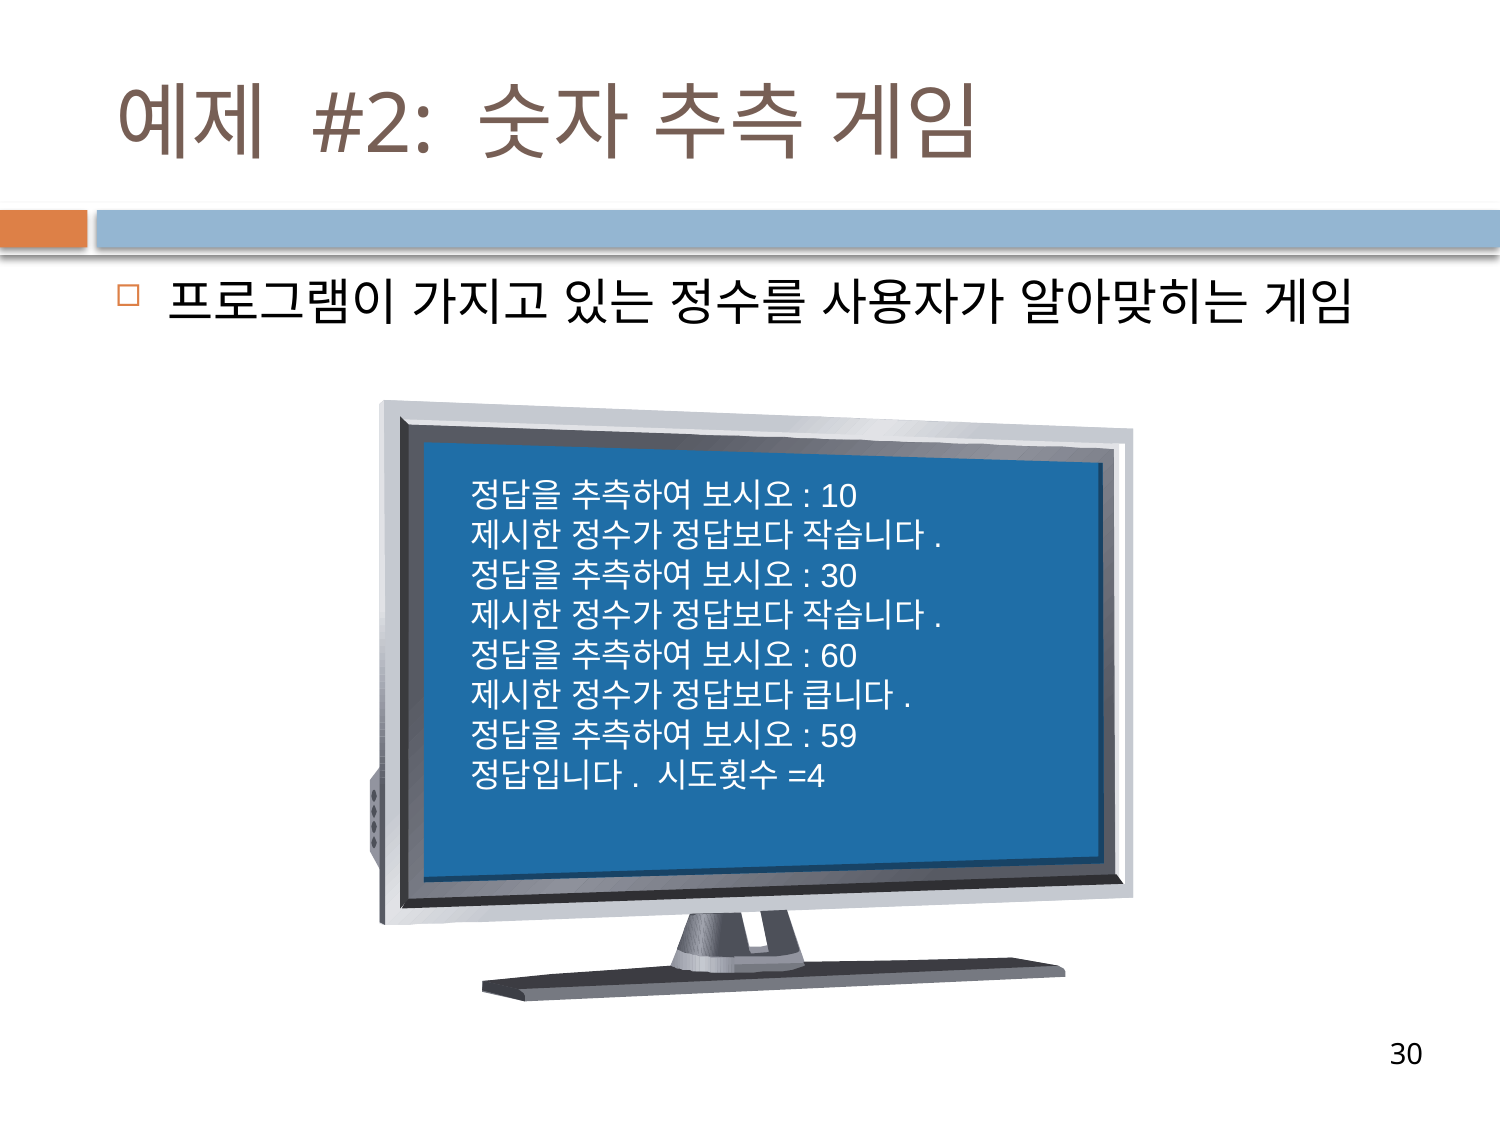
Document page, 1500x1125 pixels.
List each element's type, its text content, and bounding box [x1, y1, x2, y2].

title 예제 #2: 숫자 추측 게임 [100, 37, 1438, 200]
slide_number 30 [1021, 1024, 1438, 1085]
list 프로그램이 가지고 있는 정수를 사용자가 알아맞히는 게임 [100, 262, 1438, 1000]
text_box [366, 396, 1137, 1005]
